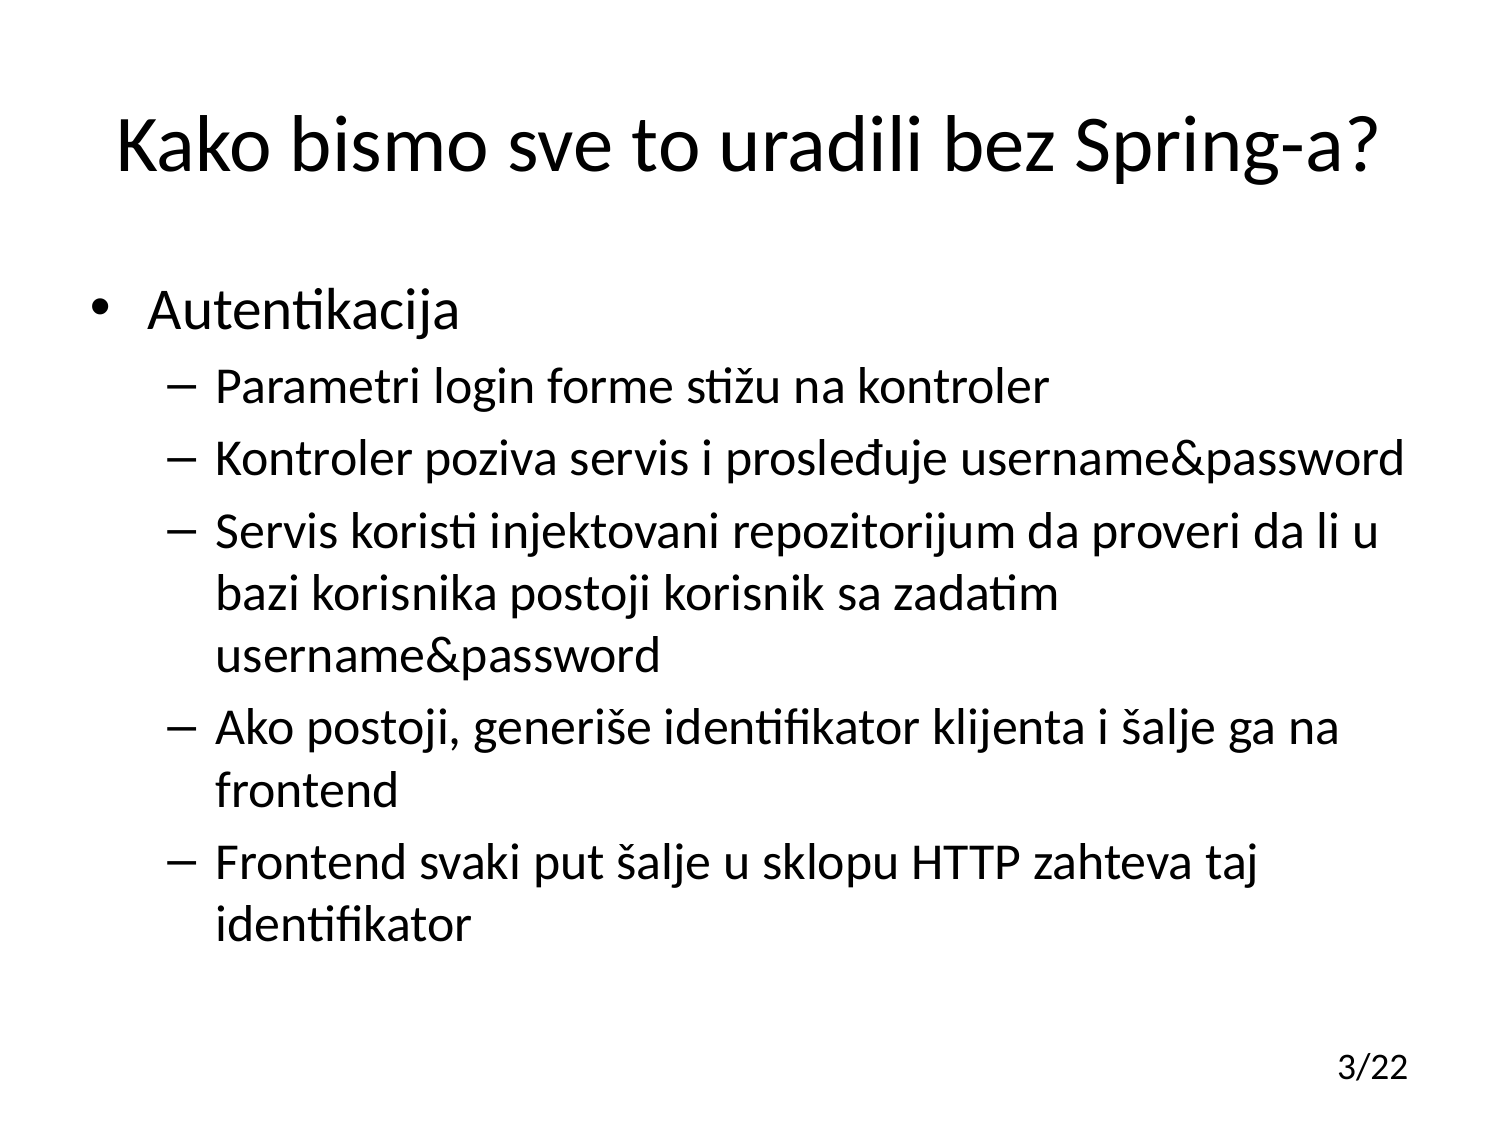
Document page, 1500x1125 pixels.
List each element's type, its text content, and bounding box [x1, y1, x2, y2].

list Autentikacija Parametri login forme stižu na kontroler Kontroler poziva servis i prosleđuje username&password Servis koristi injektovani repozitorijum da proveri da li u bazi korisnika postoji korisnik sa zadatim username&password Ako postoji, generiše identifikator klijenta i šalje ga na frontend Frontend svaki put šalje u sklopu HTTP zahteva taj identifikator [75, 262, 1425, 1005]
title Kako bismo sve to uradili bez Spring-a? [75, 45, 1425, 233]
